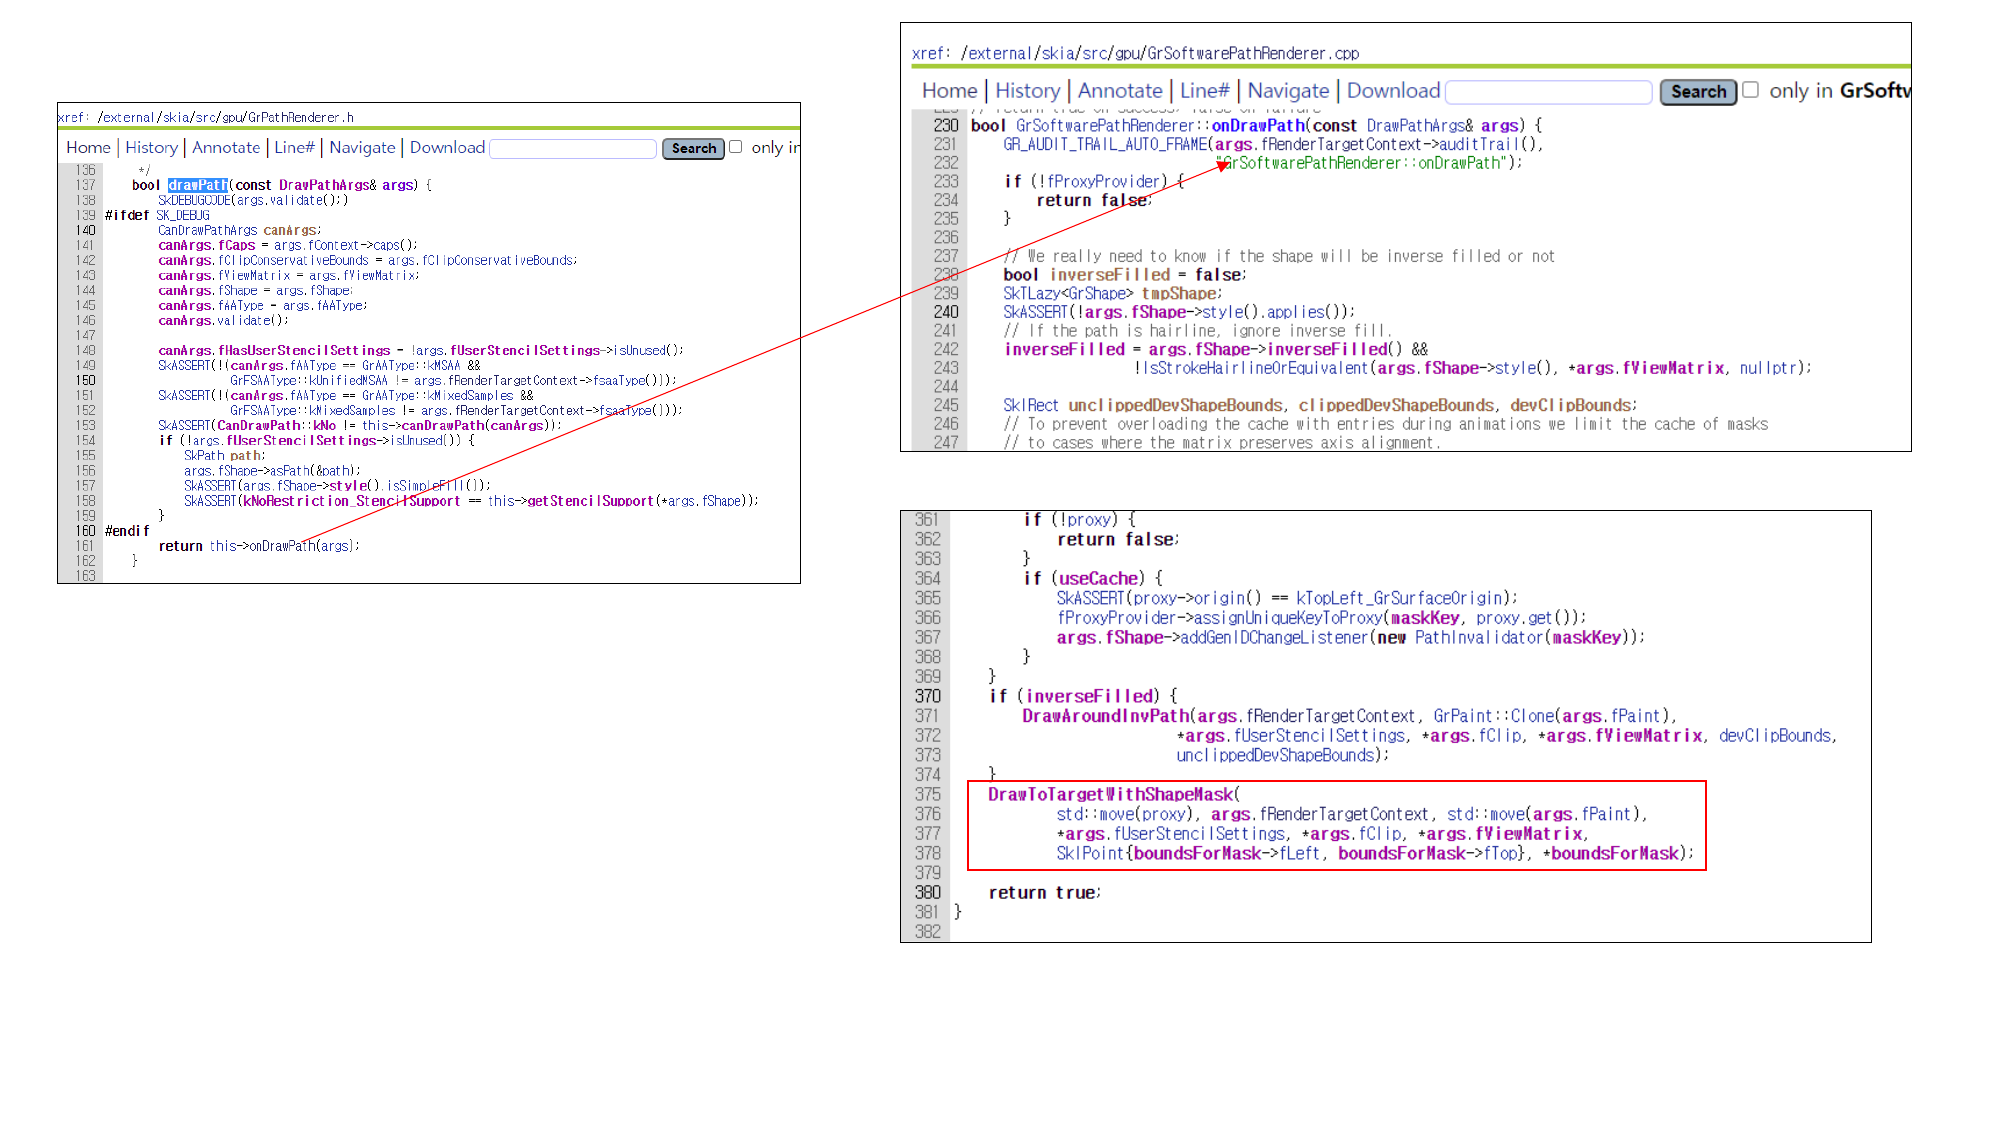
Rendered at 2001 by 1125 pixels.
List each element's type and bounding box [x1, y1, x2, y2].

picture [900, 510, 1872, 943]
picture [57, 102, 801, 584]
text_box [301, 162, 1230, 543]
picture [900, 22, 1912, 452]
